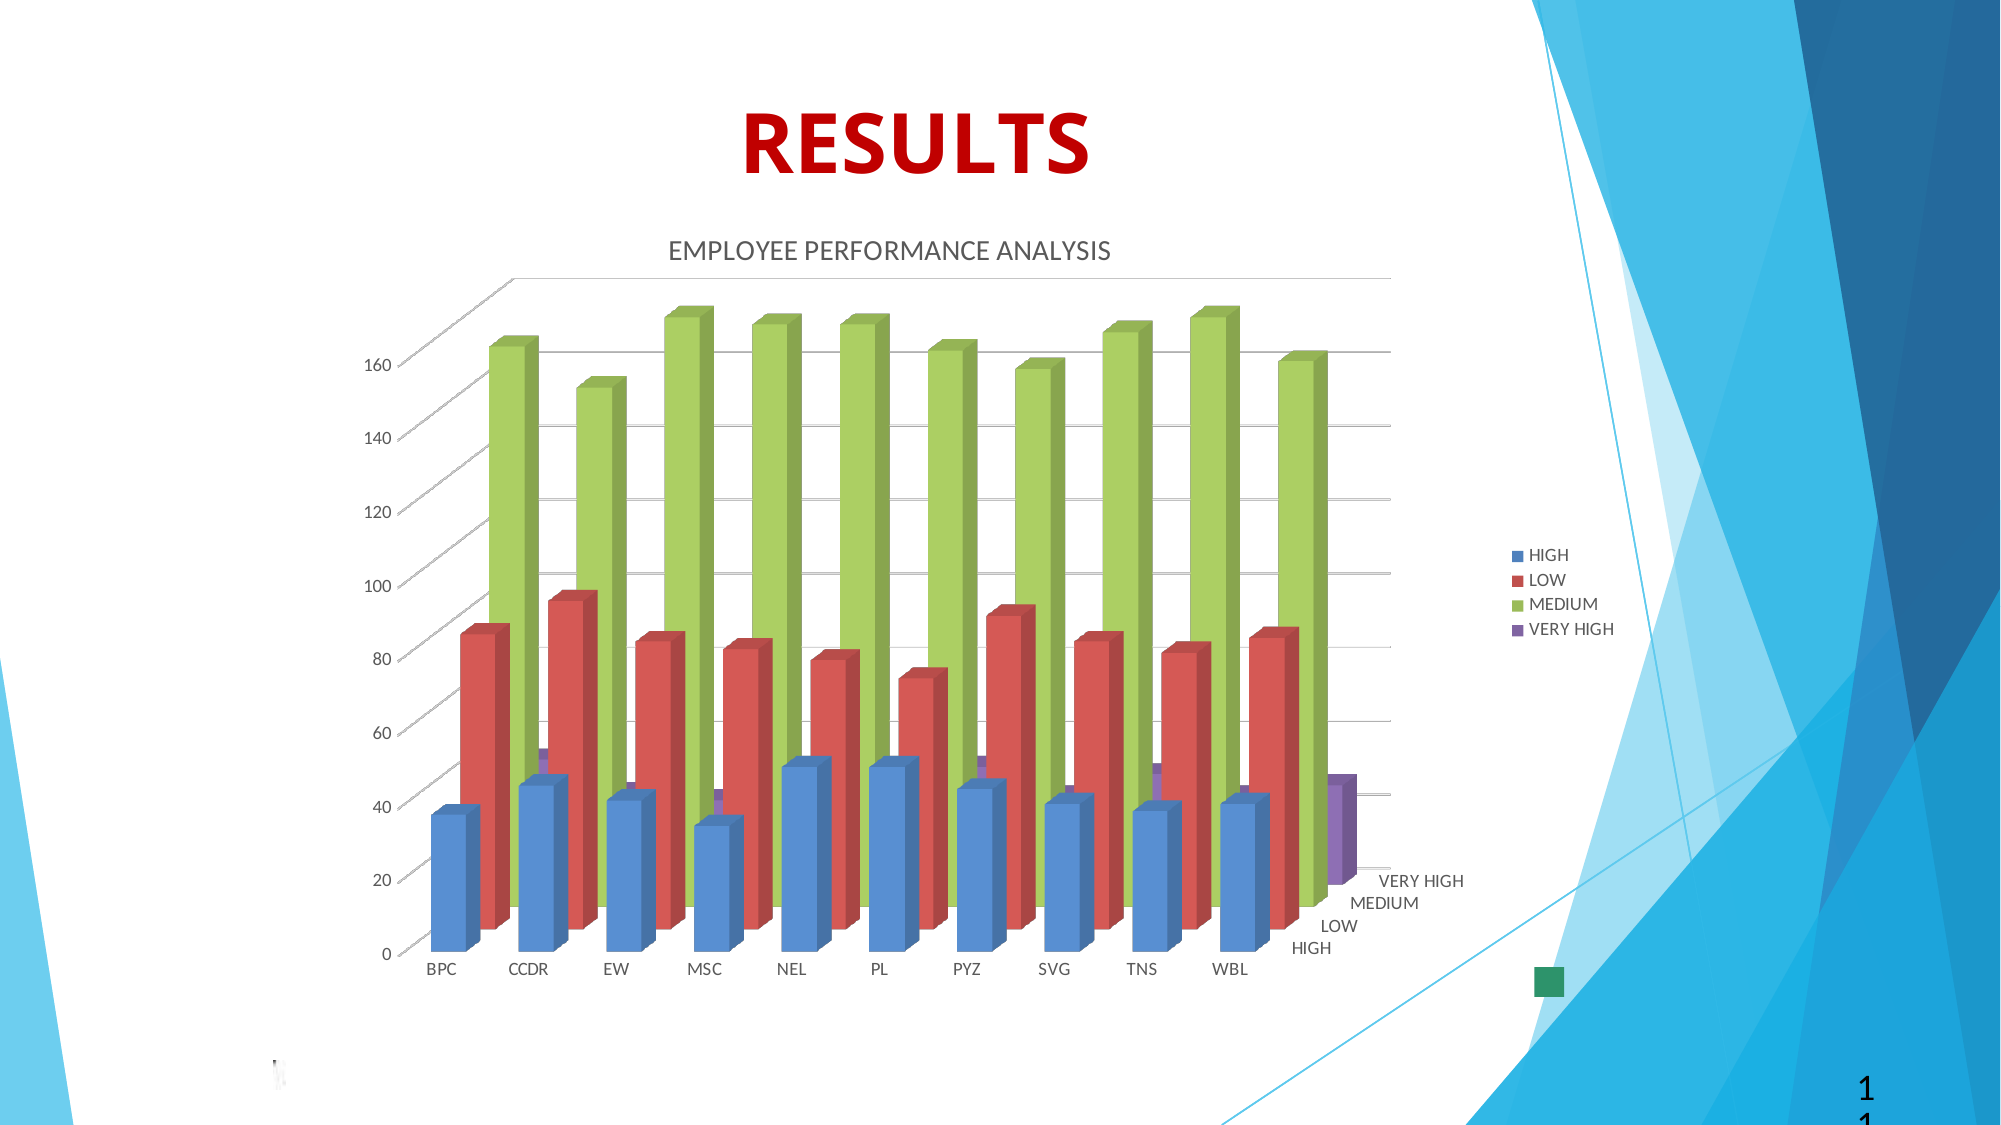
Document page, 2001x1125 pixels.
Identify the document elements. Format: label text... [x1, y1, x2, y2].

picture [273, 1060, 286, 1091]
title RESULTS [737, 87, 1250, 190]
text_box 11 [1849, 1061, 1888, 1108]
chart [320, 190, 1633, 997]
